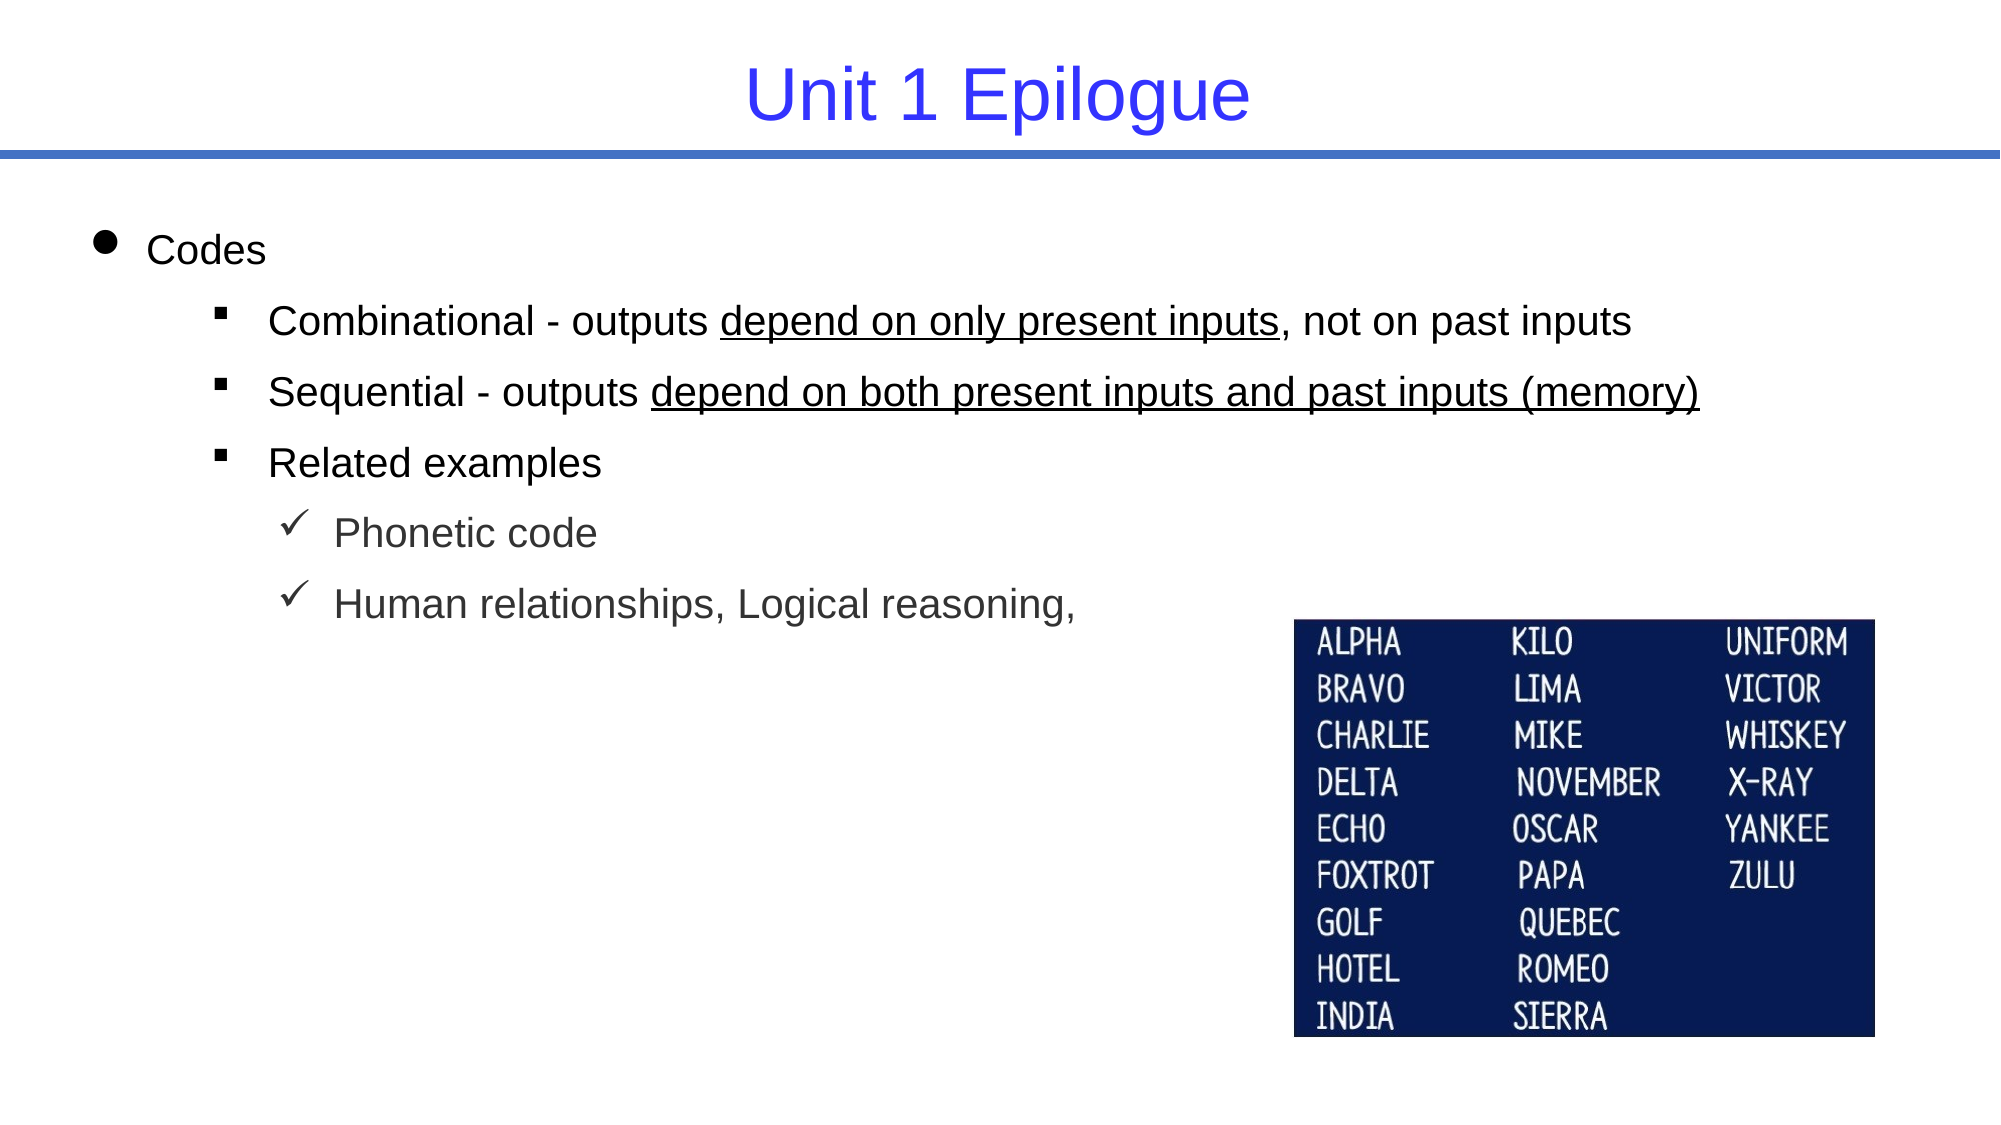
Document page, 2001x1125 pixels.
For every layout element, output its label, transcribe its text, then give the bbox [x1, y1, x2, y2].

text_box Unit 1 Epilogue [311, 42, 1687, 138]
picture [1291, 617, 1876, 1038]
text_box Codes Combinational - outputs depend on only present inputs, not on past inputs Sequential - outputs depend on both present inputs and past inputs (memory) Related examples Phonetic code Human relationships, Logical reasoning, [74, 215, 1903, 635]
